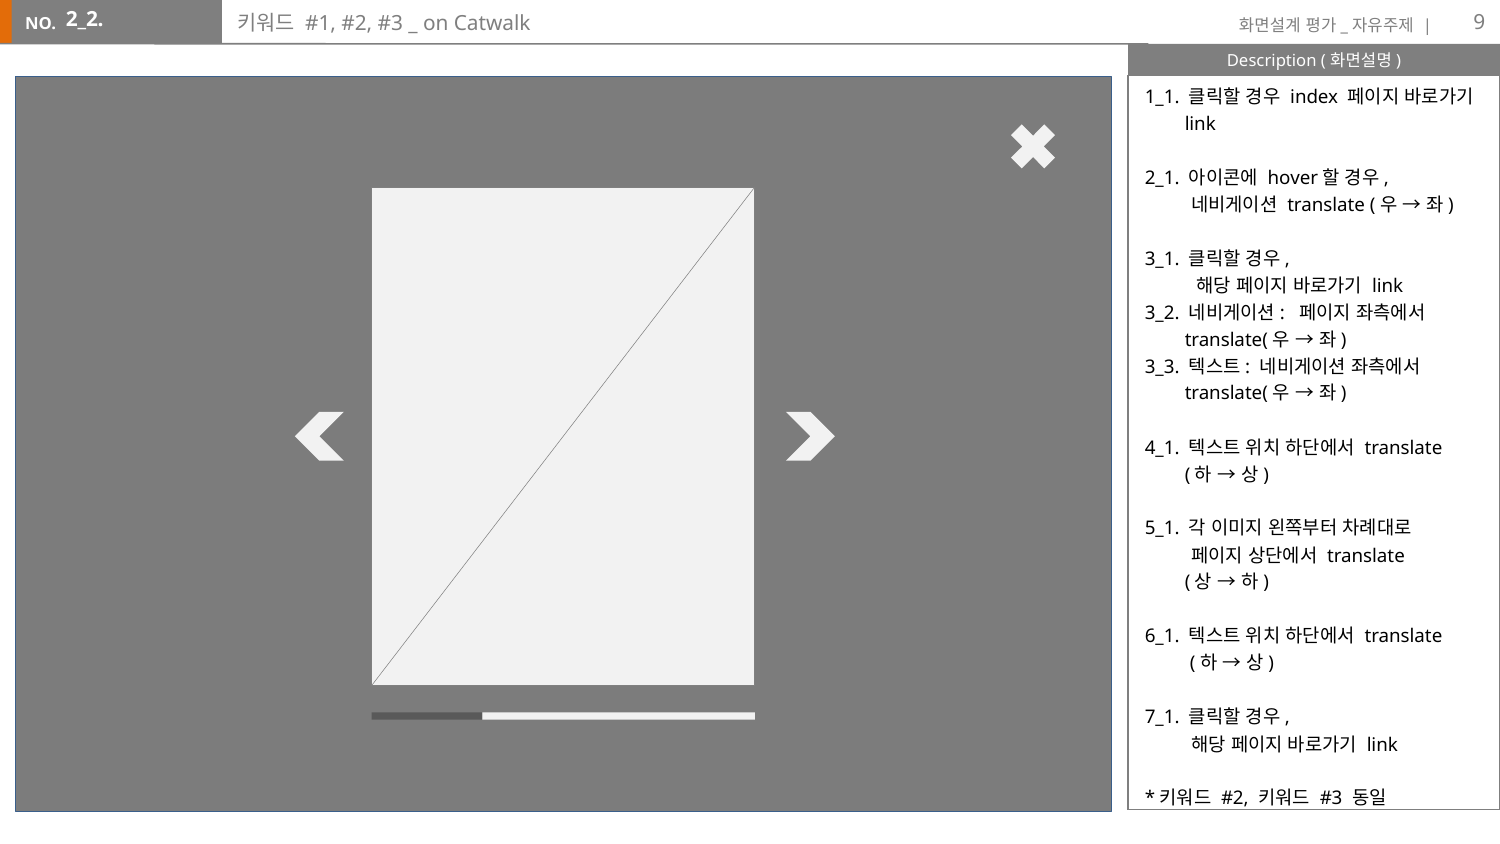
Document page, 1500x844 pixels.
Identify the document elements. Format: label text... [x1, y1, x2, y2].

list 1_1. 클릭할 경우 index 페이지 바로가기 link 2_1. 아이콘에 hover할 경우, 네비게이션 translate (우 → 좌) 3_1. 클릭할 경우, 해당 페이지 바로가기 link 3_2. 네비게이션: 페이지 좌측에서 translate(우 → 좌) 3_3. 텍스트: 네비게이션 좌측에서 translate(우 → 좌) 4_1. 텍스트 위치 하단에서 translate (하 → 상) 5_1. 각 이미지 왼쪽부터 차례대로 페이지 상단에서 translate (상 → 하) 6_1. 텍스트 위치 하단에서 translate (하 → 상) 7_1. 클릭할 경우, 해당 페이지 바로가기 link *키워드 #2, 키워드 #3 동일 [1130, 72, 1500, 811]
text_box [480, 710, 757, 722]
slide_number 9 [1409, 0, 1500, 46]
list 2_2. [13, 0, 179, 38]
title 키워드 #1, #2, #3 _ on Catwalk [222, 0, 1144, 43]
text_box [292, 409, 346, 463]
text_box [370, 710, 480, 722]
text_box [14, 74, 1113, 813]
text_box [371, 186, 755, 686]
text_box [1008, 122, 1058, 171]
text_box [784, 409, 838, 463]
